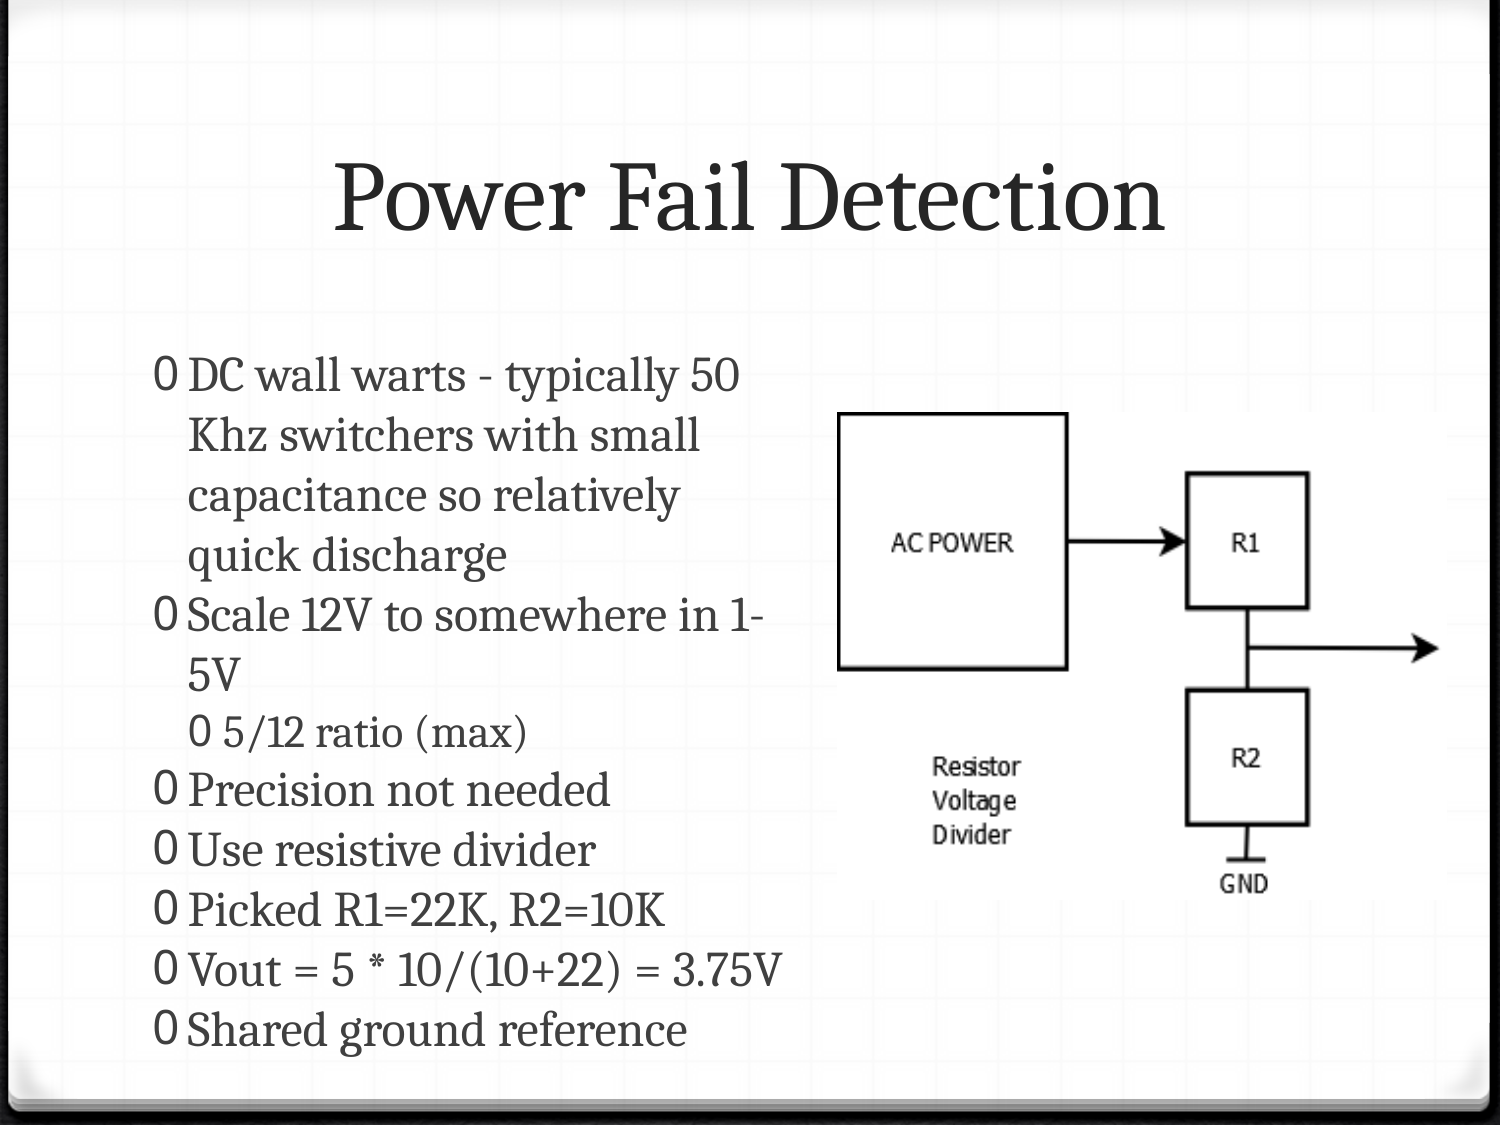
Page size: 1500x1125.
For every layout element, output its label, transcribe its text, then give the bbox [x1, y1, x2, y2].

text_box Power Fail Detection [90, 71, 1410, 309]
text_box DC wall warts - typically 50 Khz switchers with small capacitance so relatively quick discharge Scale 12V to somewhere in 1-5V 5/12 ratio (max) Precision not needed Use resistive divider Picked R1=22K, R2=10K Vout = 5 * 10/(10+22) = 3.75V Shared ground reference [137, 334, 813, 983]
picture [0, 0, 1500, 1125]
